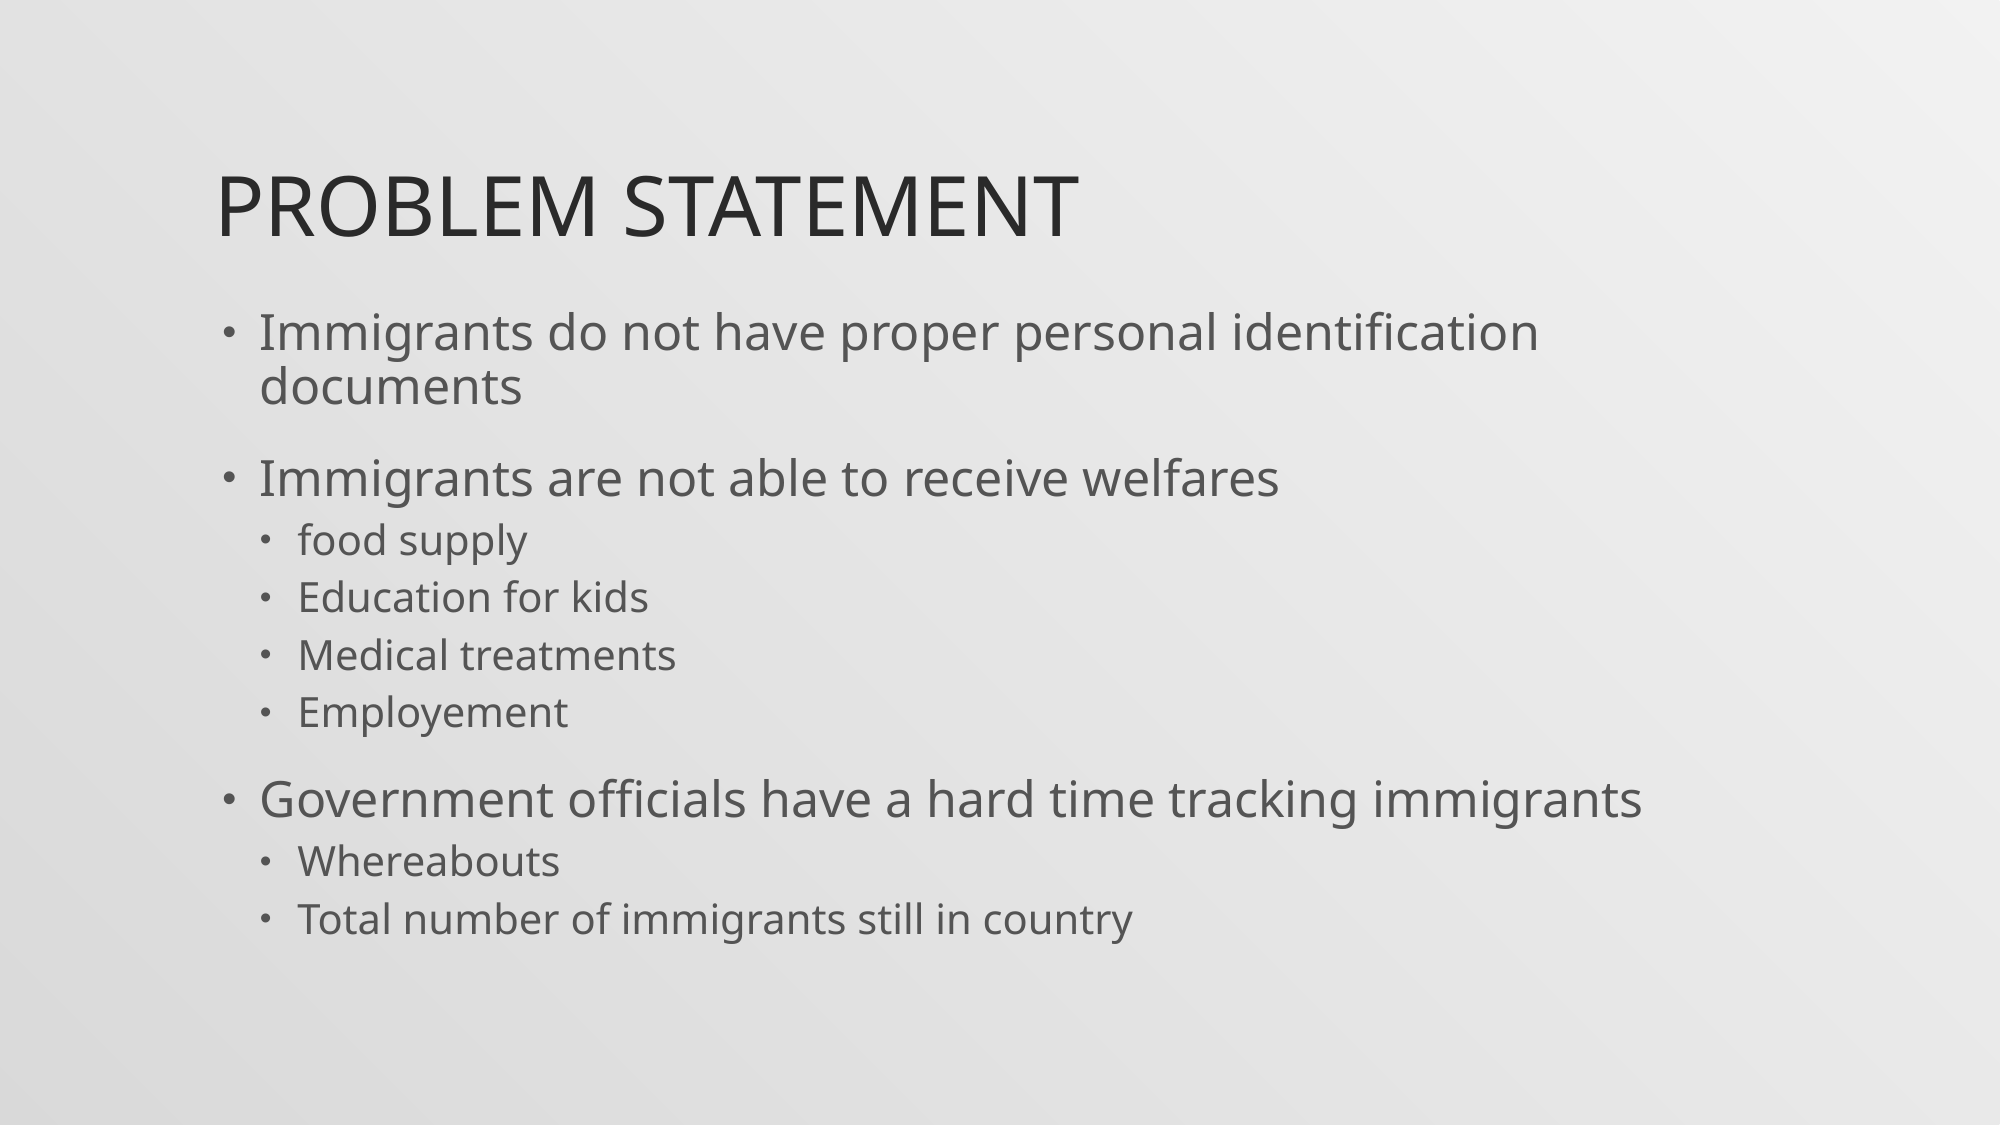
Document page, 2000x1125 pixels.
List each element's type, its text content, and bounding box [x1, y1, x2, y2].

list Immigrants do not have proper personal identification documents Immigrants are not able to receive welfares food supply Education for kids Medical treatments Employement Government officials have a hard time tracking immigrants Whereabouts Total number of immigrants still in country [199, 299, 1800, 1013]
title PROBLEM STATEMENT [199, 45, 1800, 263]
